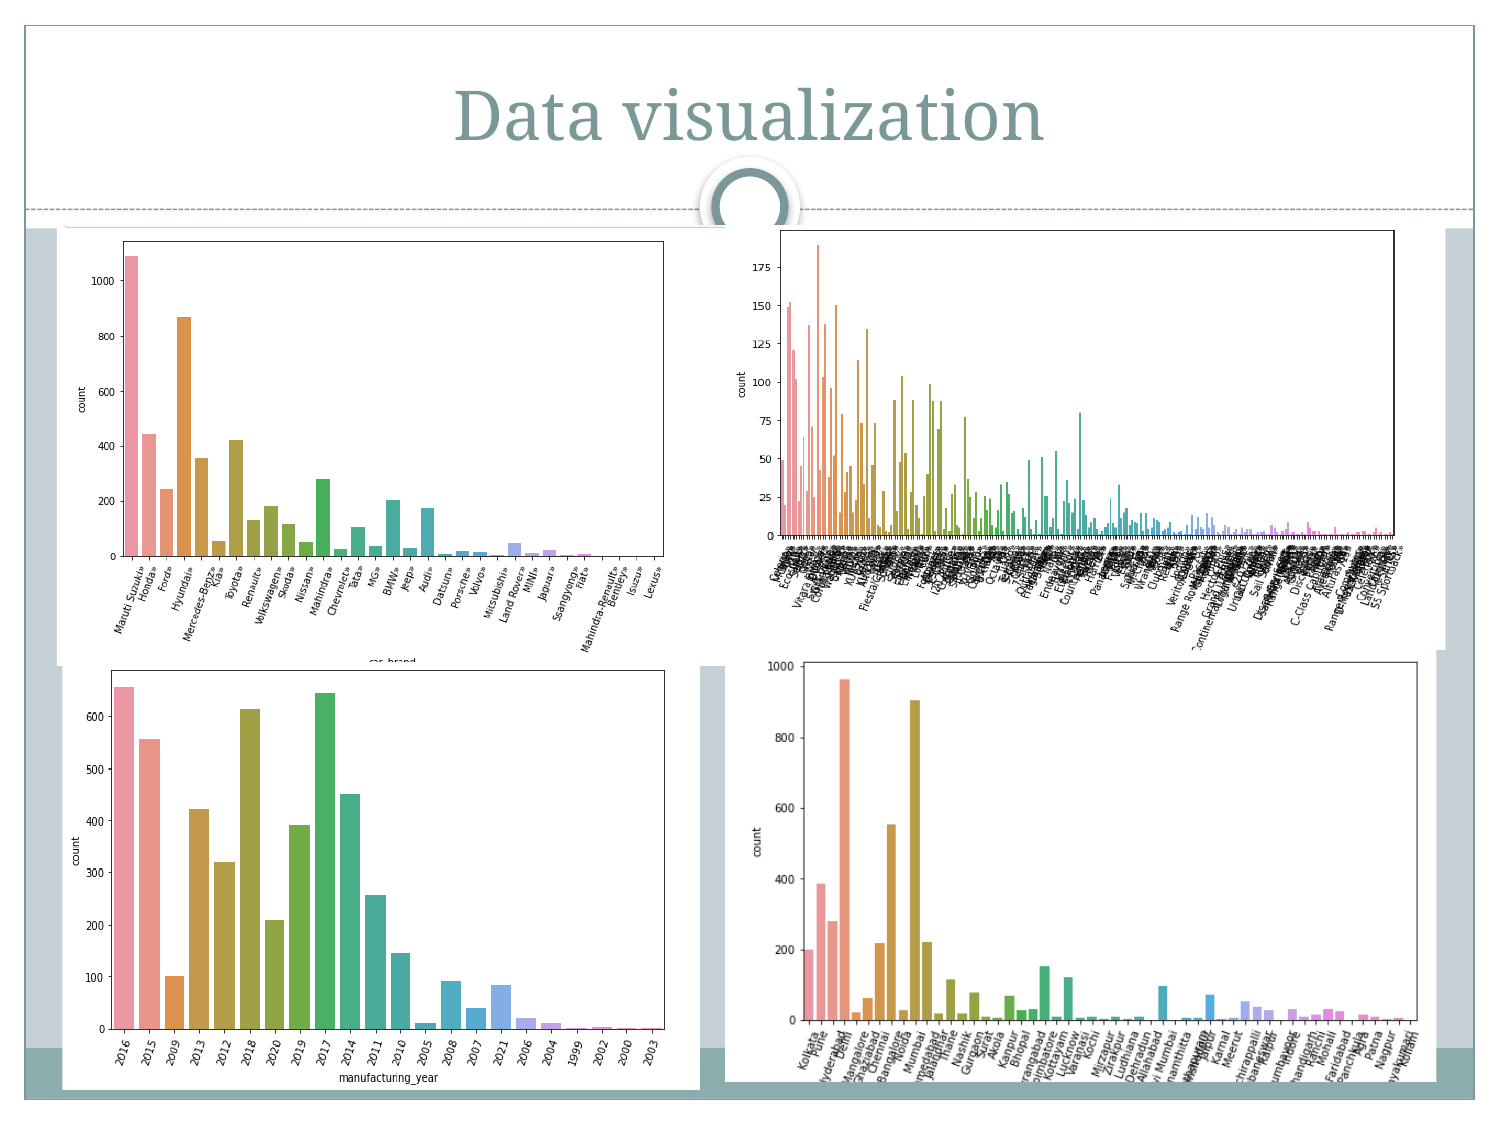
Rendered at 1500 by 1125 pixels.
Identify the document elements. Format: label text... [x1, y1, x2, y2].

picture [62, 662, 701, 1090]
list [56, 224, 722, 667]
title Data visualization [49, 37, 1450, 162]
picture [724, 224, 1446, 1082]
